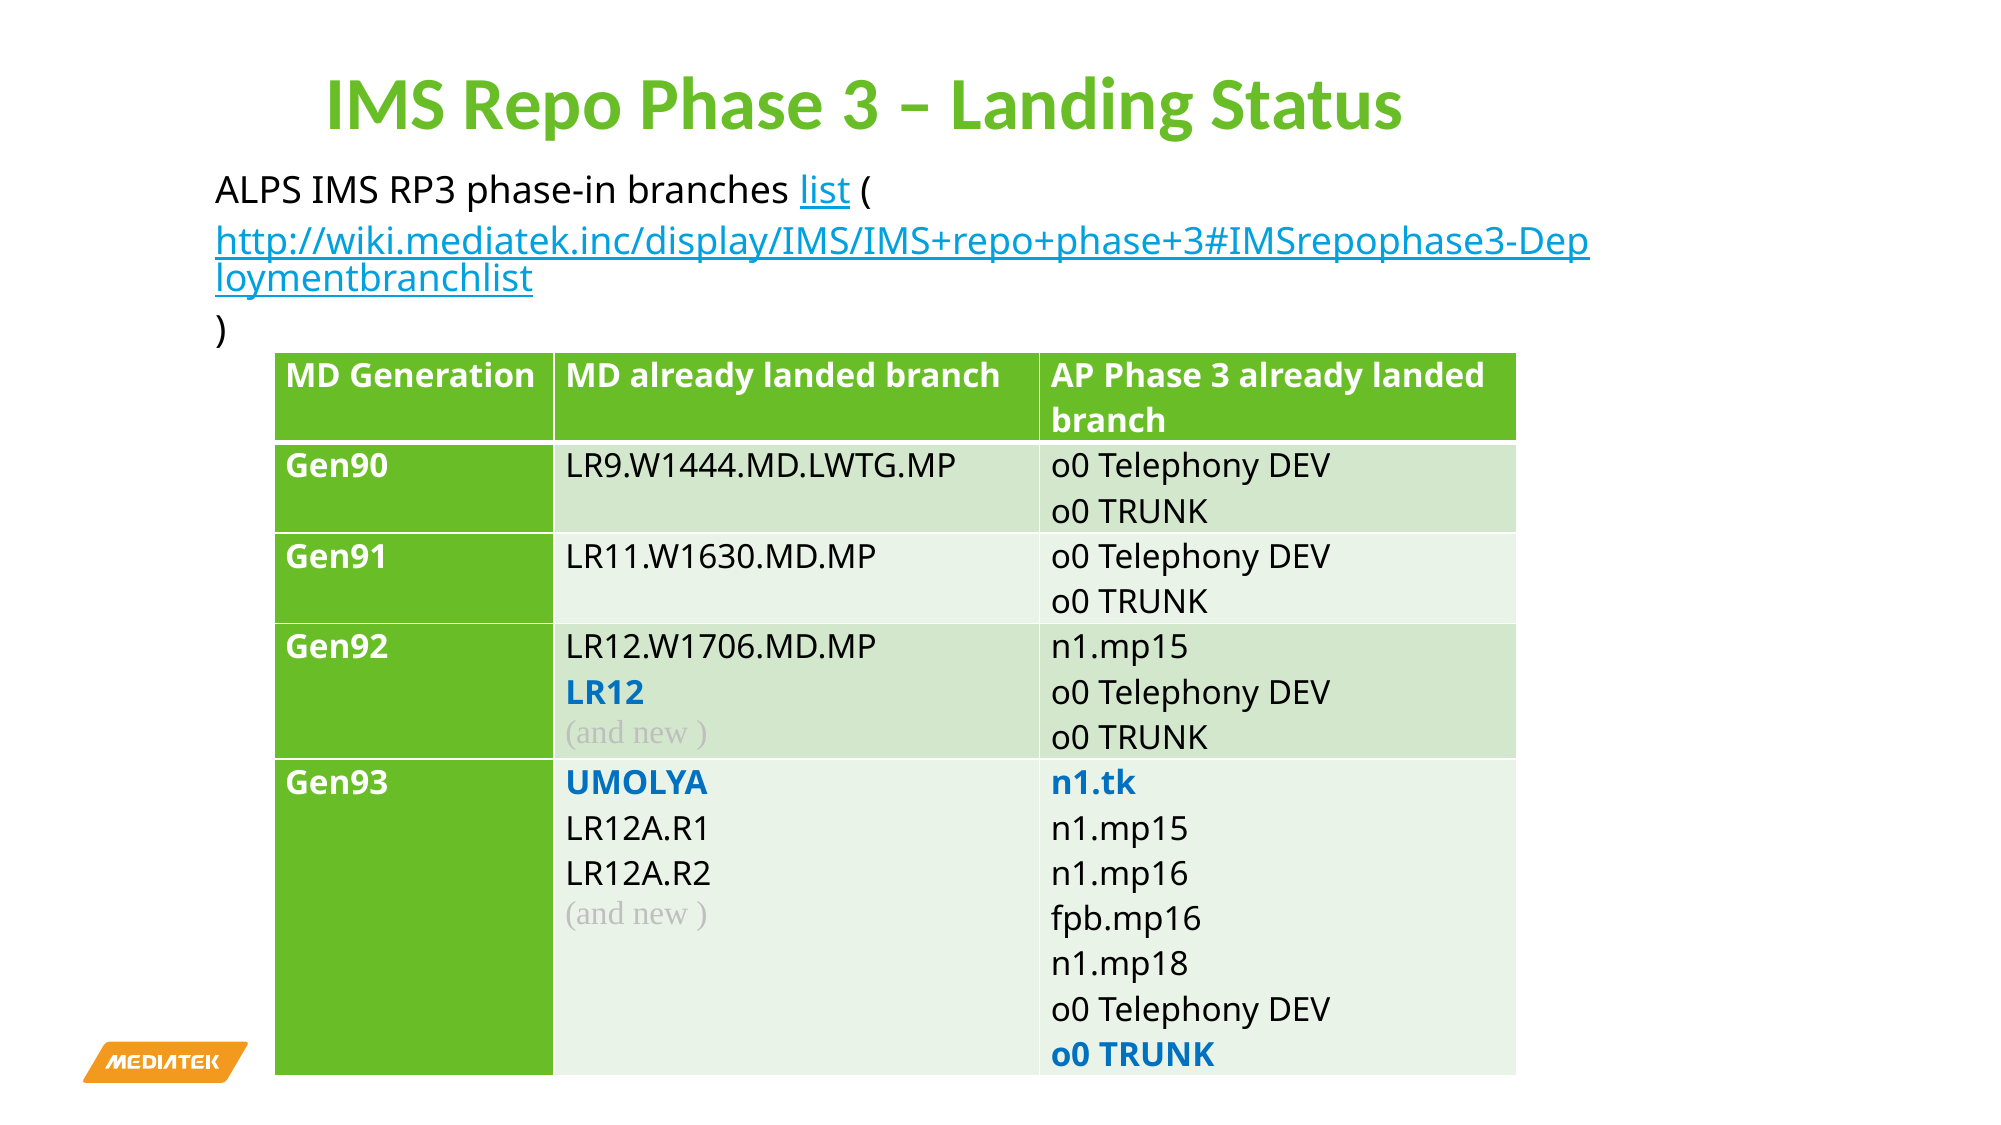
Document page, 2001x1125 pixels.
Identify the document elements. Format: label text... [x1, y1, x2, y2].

table_cell Gen93 [275, 760, 553, 1075]
table_cell Gen90 [275, 445, 553, 532]
table_cell o0 Telephony DEV o0 TRUNK [1040, 445, 1516, 532]
table_cell n1.mp15 o0 Telephony DEV o0 TRUNK [1040, 624, 1516, 758]
table_cell LR9.W1444.MD.LWTG.MP [555, 445, 1039, 532]
text_box ALPS IMS RP3 phase-in branches list (http://wiki.mediatek.inc/display/IMS/IMS+repo+phase+3#IMSrepophase3-Deploymentbranchlist) [50, 158, 1615, 321]
table_cell LR11.W1630.MD.MP [555, 534, 1039, 623]
table_cell Gen91 [275, 534, 553, 623]
table_header MD already landed branch [555, 353, 1039, 440]
table_header MD Generation [275, 353, 553, 440]
table_cell n1.tk n1.mp15 n1.mp16 fpb.mp16 n1.mp18 o0 Telephony DEV o0 TRUNK [1040, 760, 1516, 1075]
table_header AP Phase 3 already landed branch [1040, 353, 1516, 440]
table_cell Gen92 [275, 624, 553, 758]
table_cell o0 Telephony DEV o0 TRUNK [1040, 534, 1516, 623]
title IMS Repo Phase 3 – Landing Status [325, 70, 1676, 185]
table_cell UMOLYA LR12A.R1 LR12A.R2 (and new ) [555, 760, 1039, 1075]
table_cell LR12.W1706.MD.MP LR12 (and new ) [555, 624, 1039, 758]
